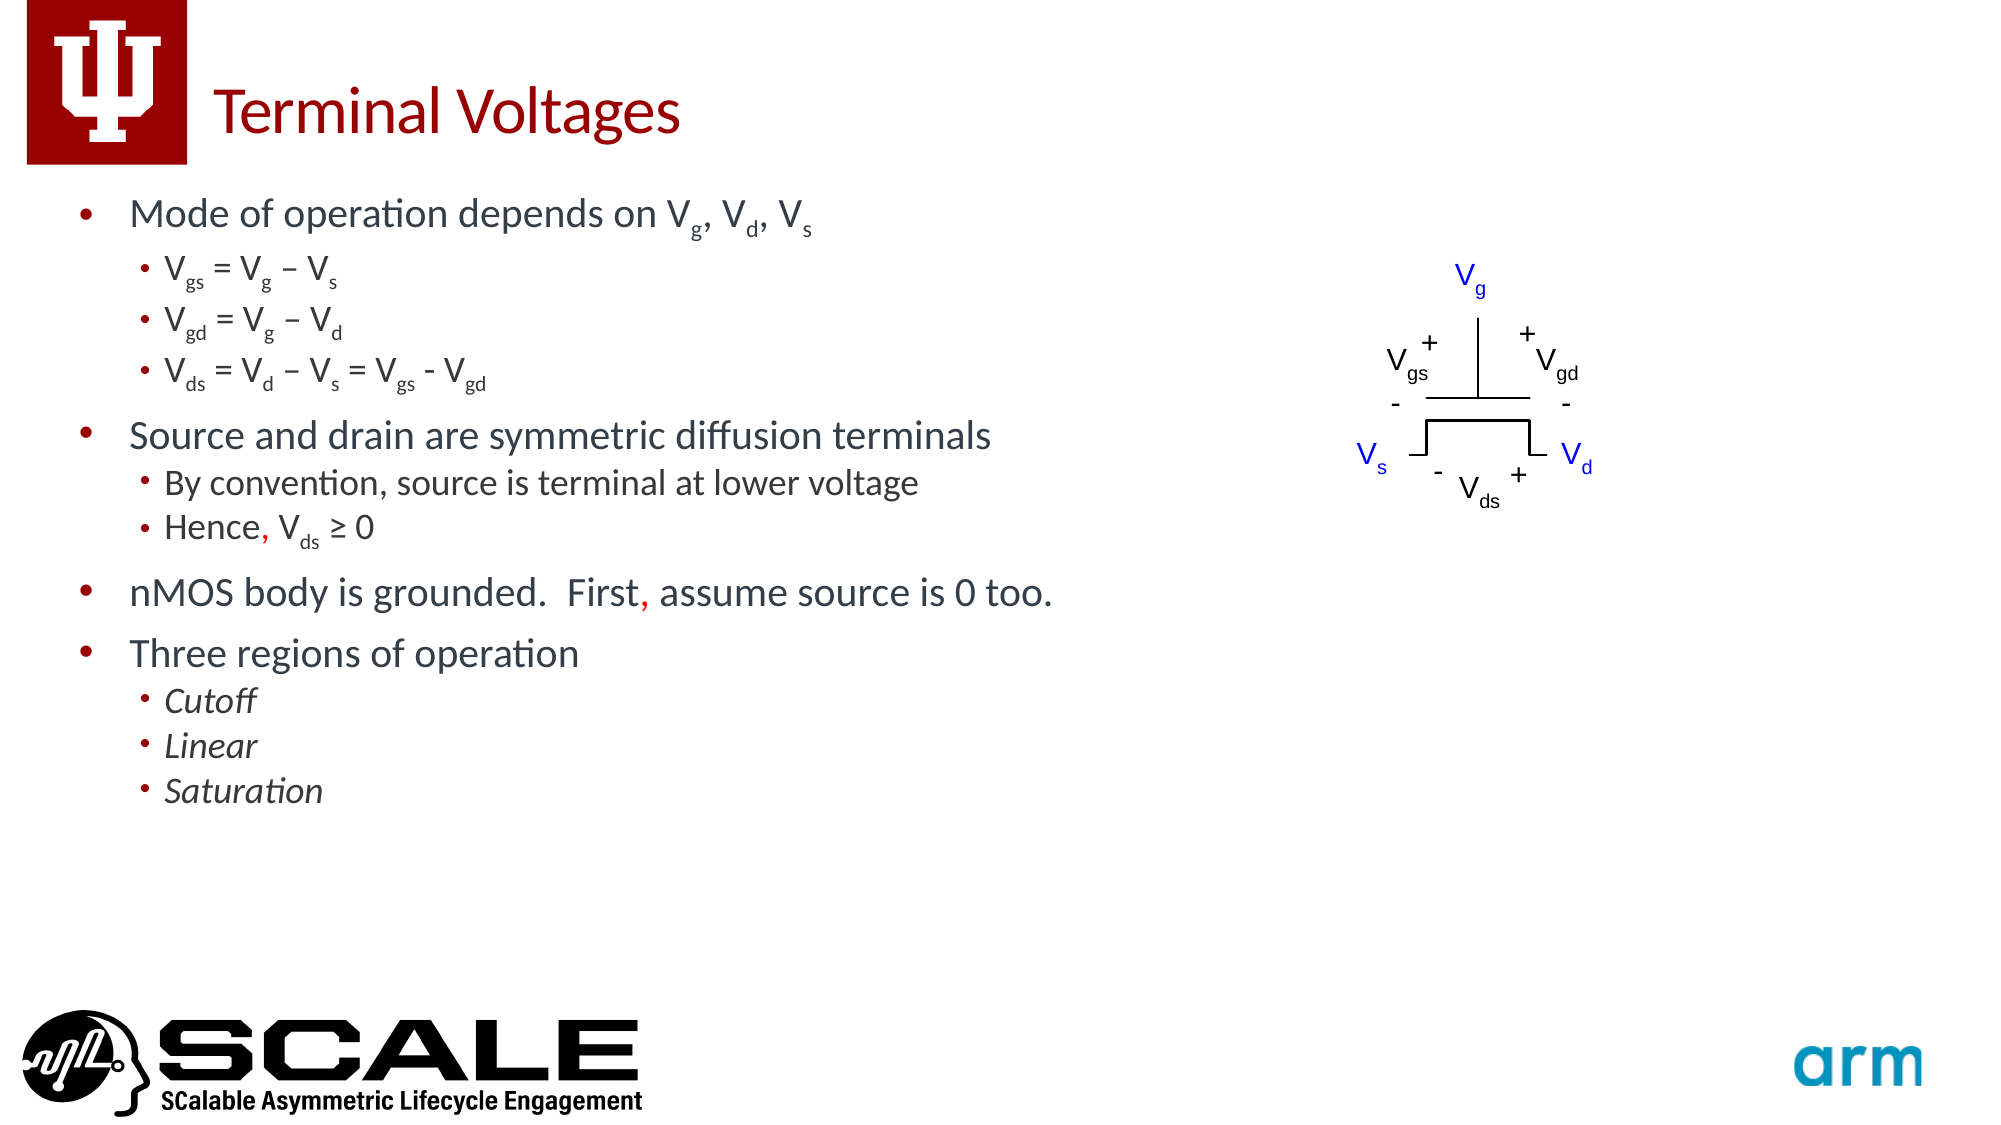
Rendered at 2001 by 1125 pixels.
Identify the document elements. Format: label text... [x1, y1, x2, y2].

title Terminal Voltages [213, 78, 1922, 186]
picture [22, 1010, 642, 1117]
picture [0, 0, 248, 220]
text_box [1337, 237, 1688, 528]
list Mode of operation depends on Vg, Vd, Vs Vgs = Vg – Vs Vgd = Vg – Vd Vds = Vd – Vs = Vgs - Vgd Source and drain are symmetric diffusion terminals By convention, source is terminal at lower voltage Hence, Vds ≥ 0 nMOS body is grounded. First, assume source is 0 too. Three regions of operation Cutoff Linear Saturation [78, 185, 1923, 941]
